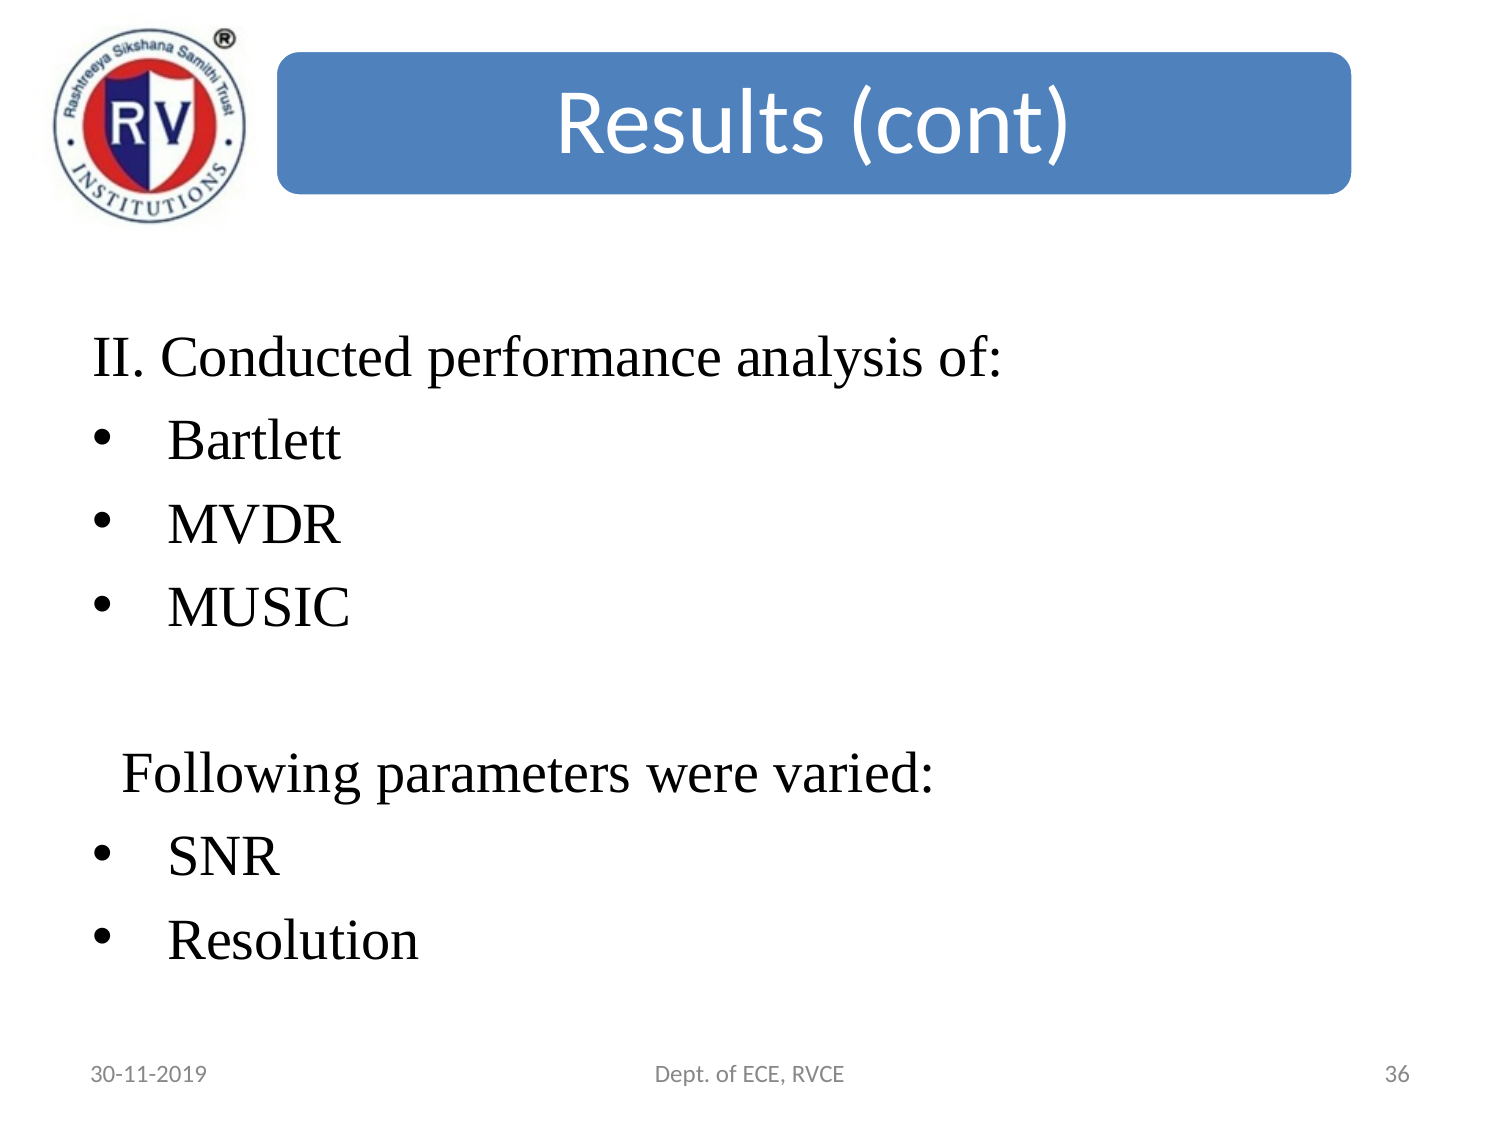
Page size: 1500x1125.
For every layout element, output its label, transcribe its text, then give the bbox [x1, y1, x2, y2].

text_box II. Conducted performance analysis of: Bartlett MVDR MUSIC Following parameters were varied: SNR Resolution [43, 262, 1425, 1005]
slide_number 36 [1074, 1042, 1425, 1103]
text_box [274, 49, 1354, 197]
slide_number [75, 1042, 425, 1103]
footer Dept. of ECE, RVCE [512, 1042, 988, 1103]
picture [32, 13, 260, 231]
